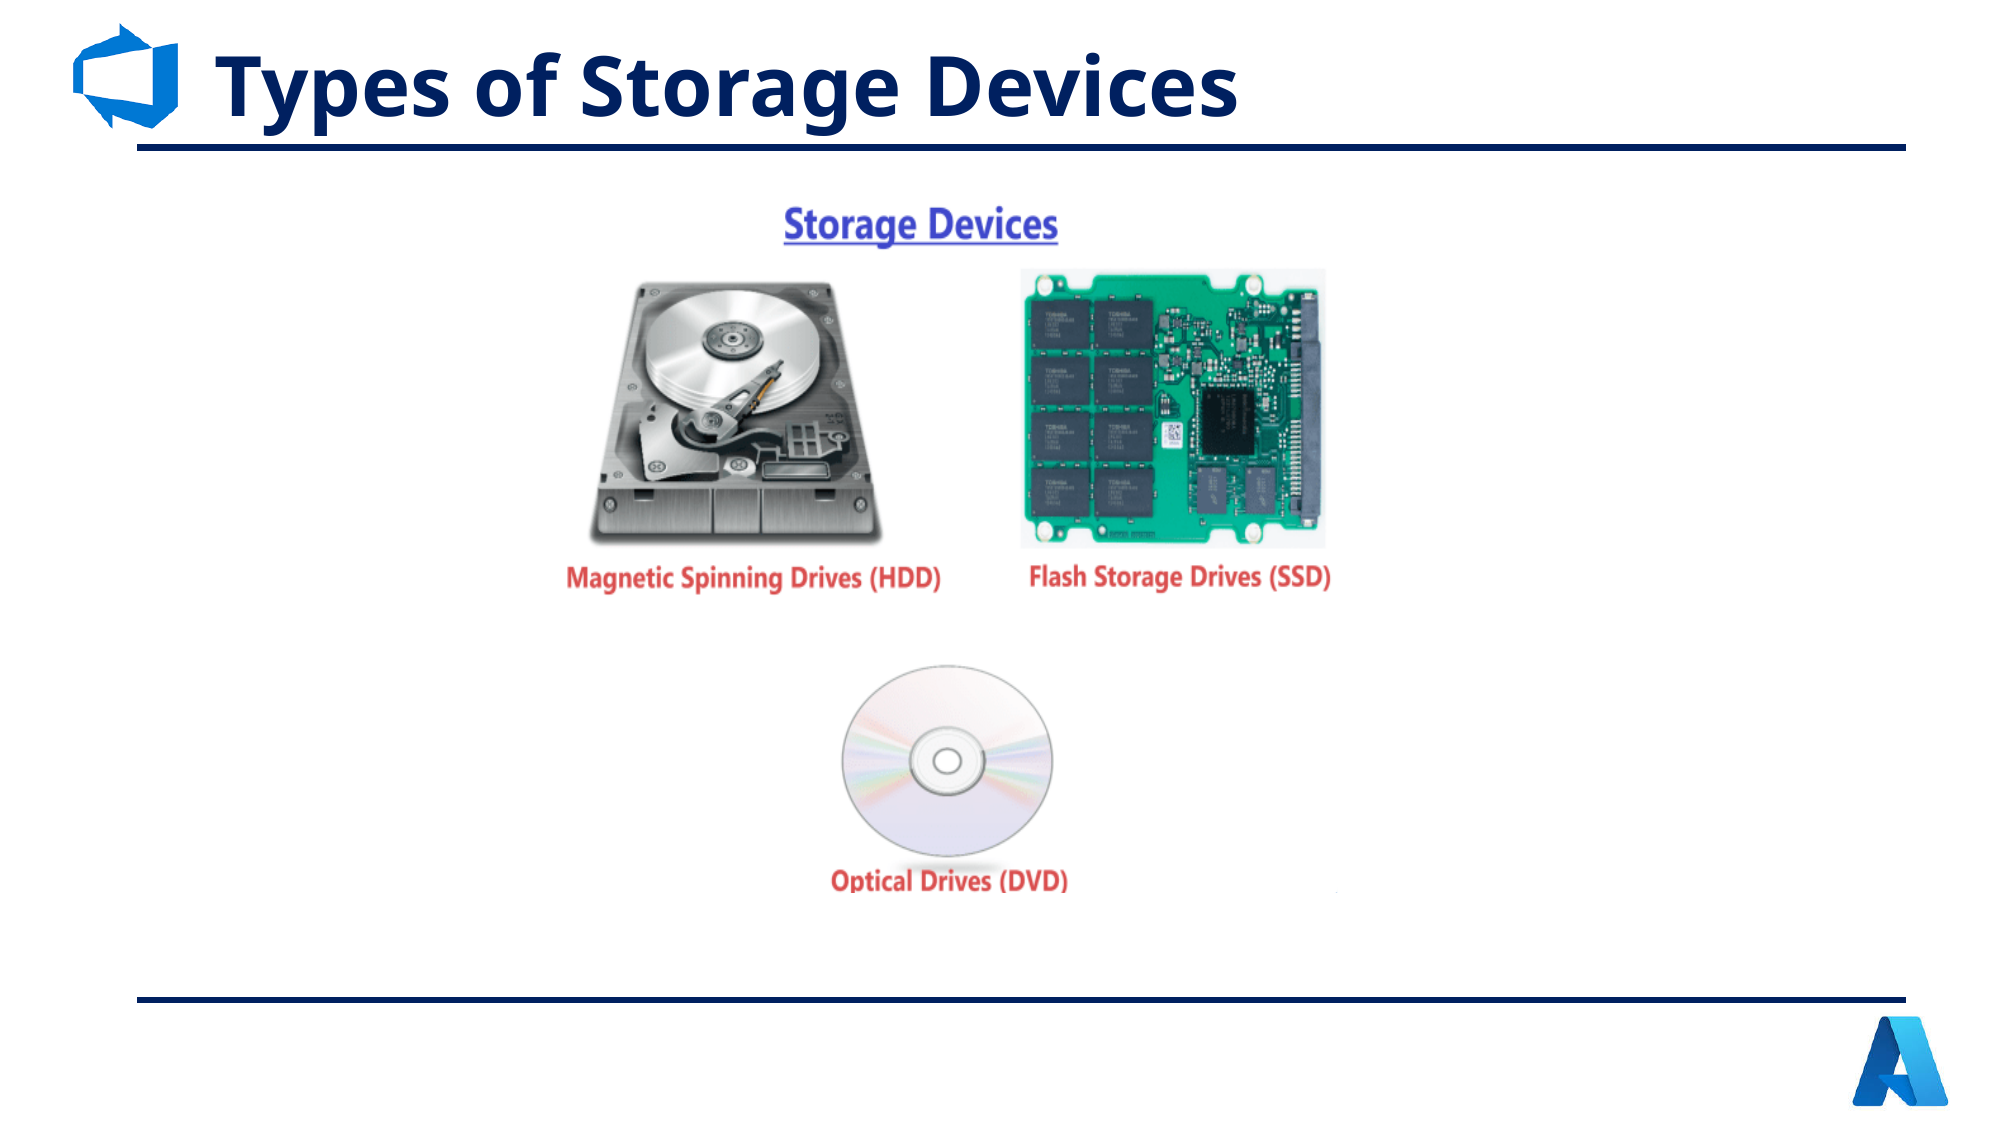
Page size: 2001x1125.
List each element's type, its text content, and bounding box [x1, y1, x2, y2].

picture [1848, 1009, 1952, 1113]
title Types of Storage Devices [199, 37, 1798, 143]
picture [509, 182, 1338, 893]
picture [64, 20, 200, 139]
